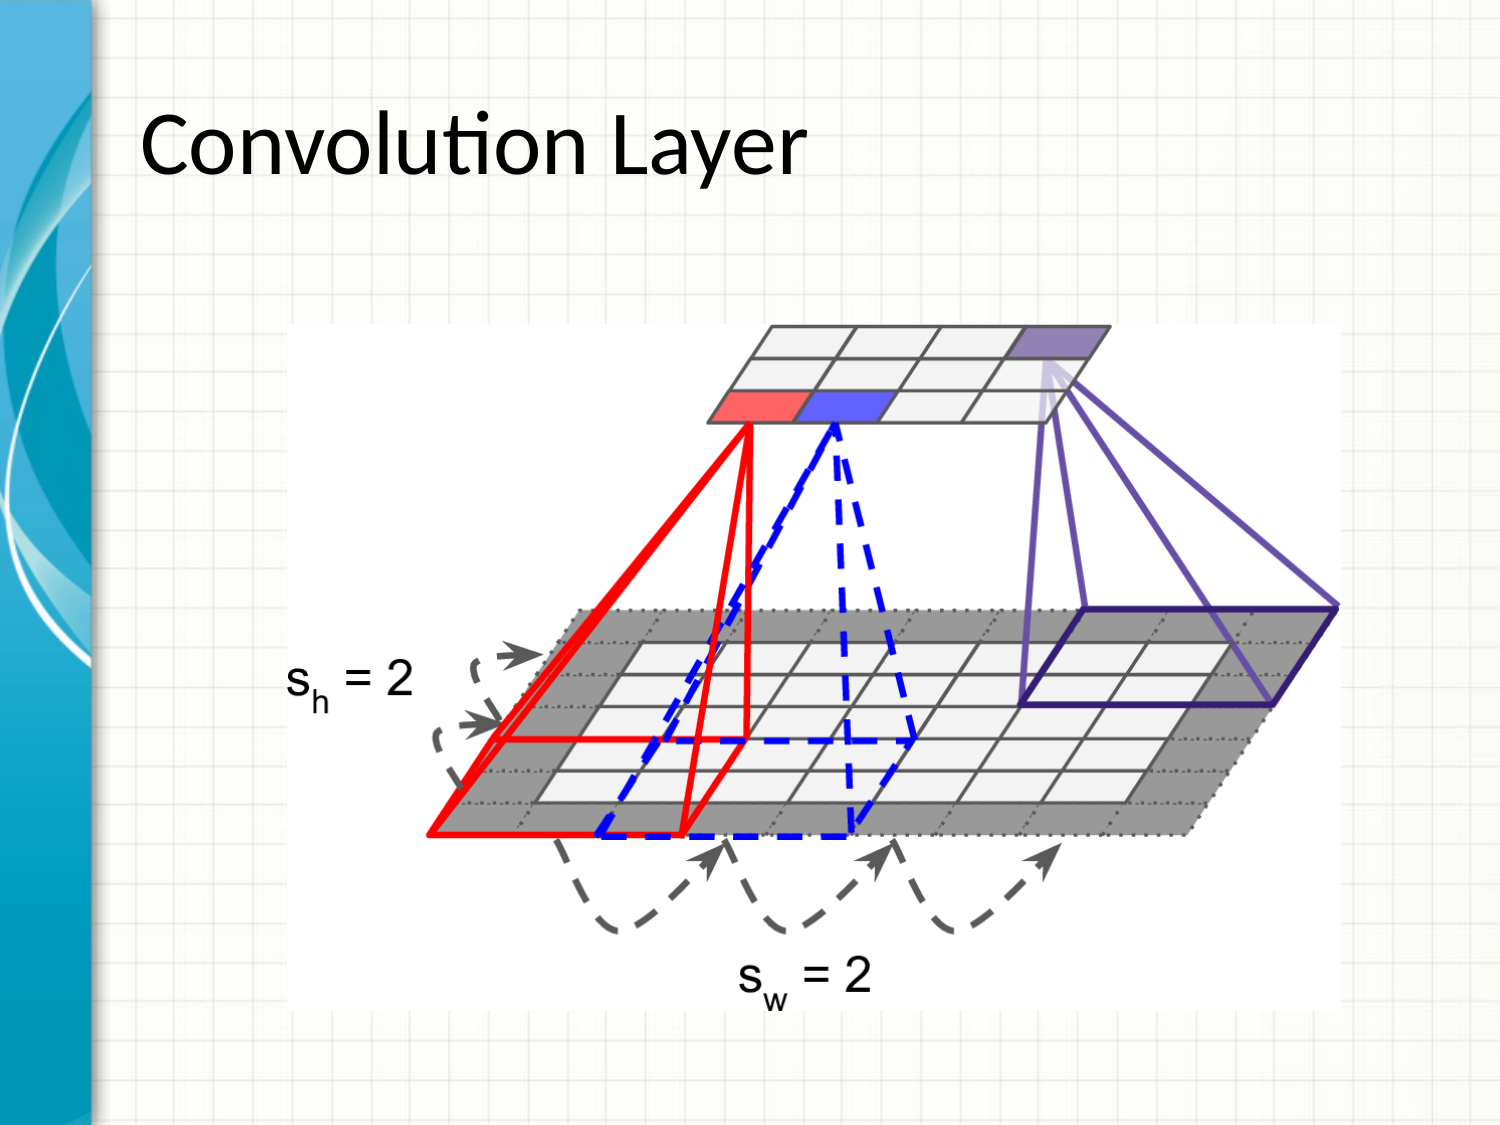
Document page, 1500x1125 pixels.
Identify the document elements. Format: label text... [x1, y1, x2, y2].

picture [0, 0, 1500, 1125]
title Convolution Layer [125, 44, 1450, 232]
